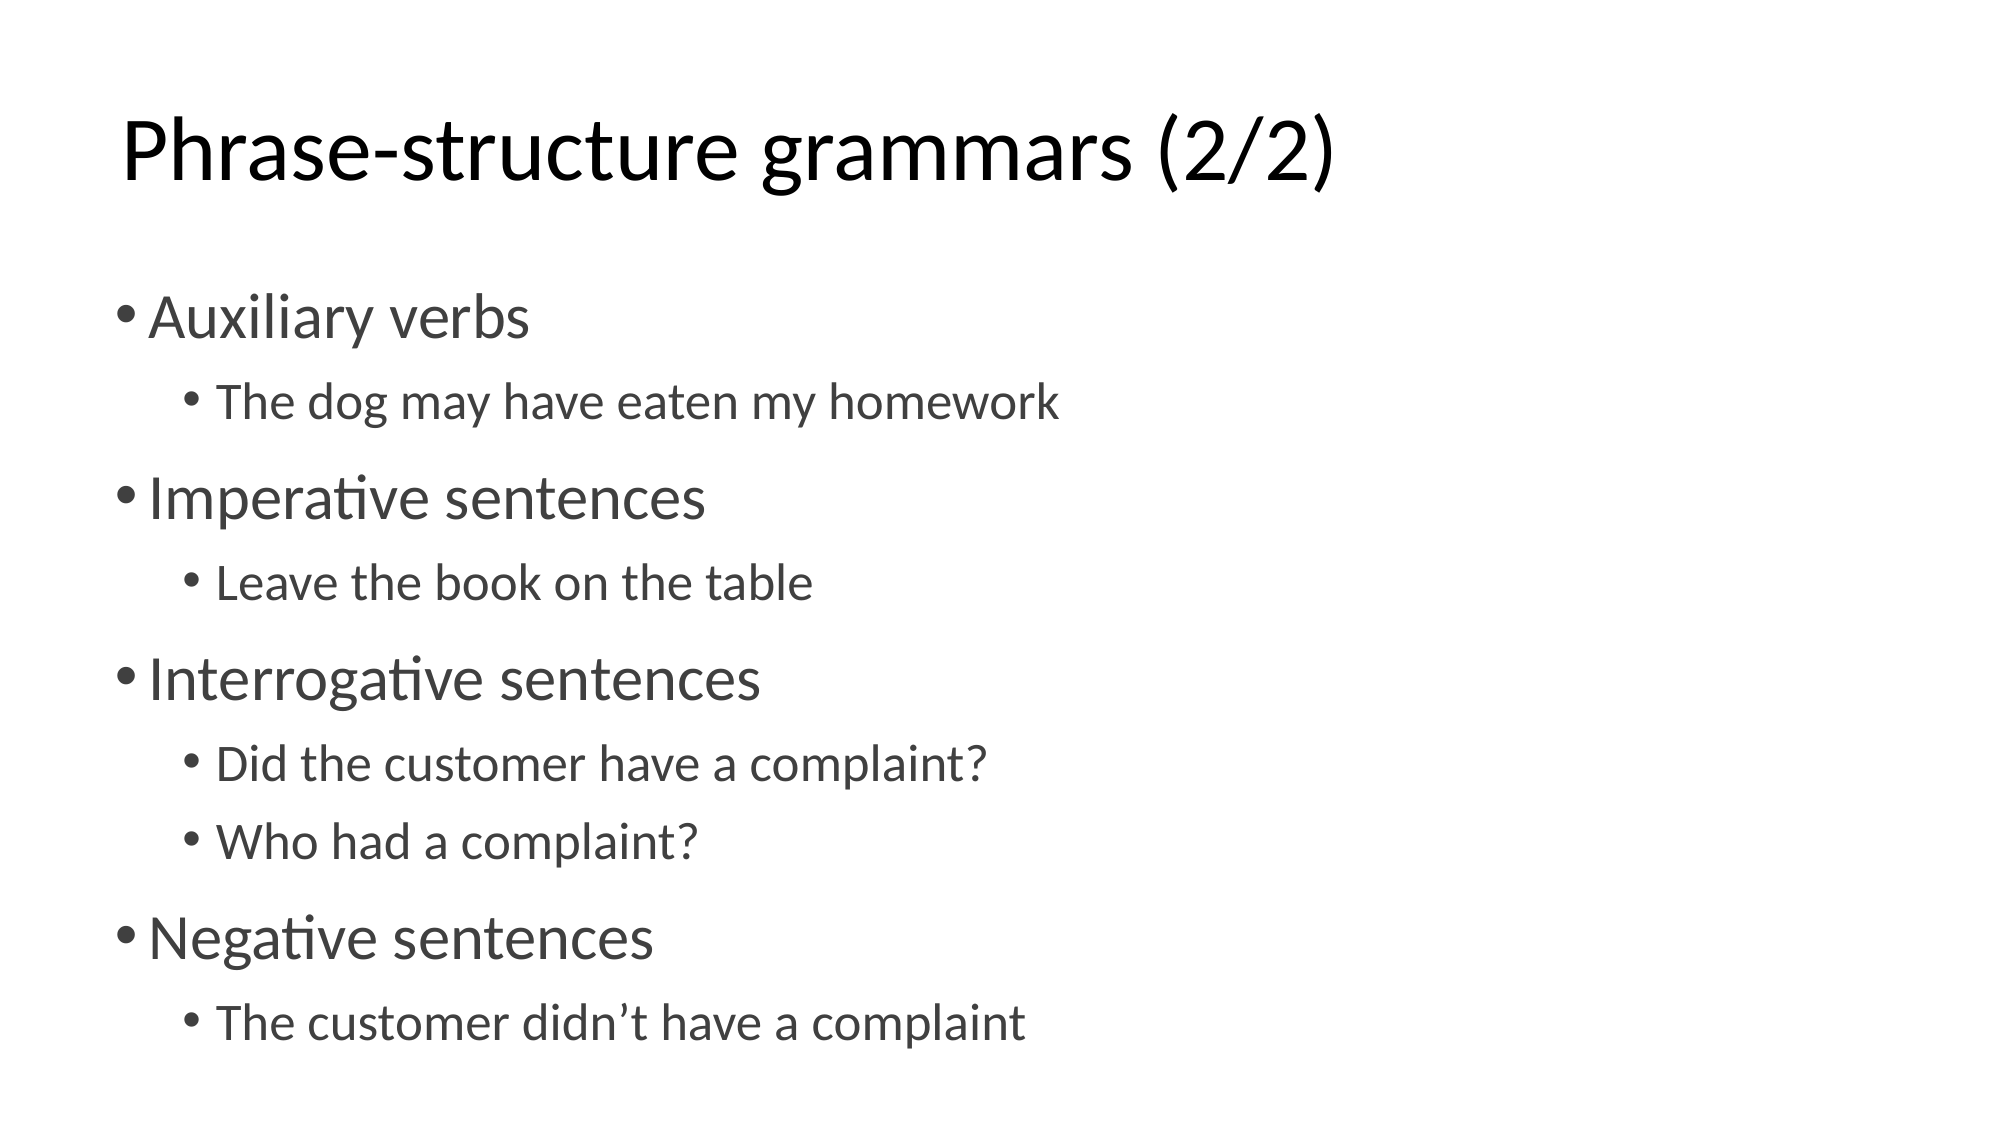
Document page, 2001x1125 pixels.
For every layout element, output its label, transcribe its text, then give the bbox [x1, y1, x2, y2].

title Phrase-structure grammars (2/2) [106, 42, 1832, 259]
list Auxiliary verbs The dog may have eaten my homework Imperative sentences Leave the book on the table Interrogative sentences Did the customer have a complaint? Who had a complaint? Negative sentences The customer didn’t have a complaint [99, 259, 1900, 1061]
